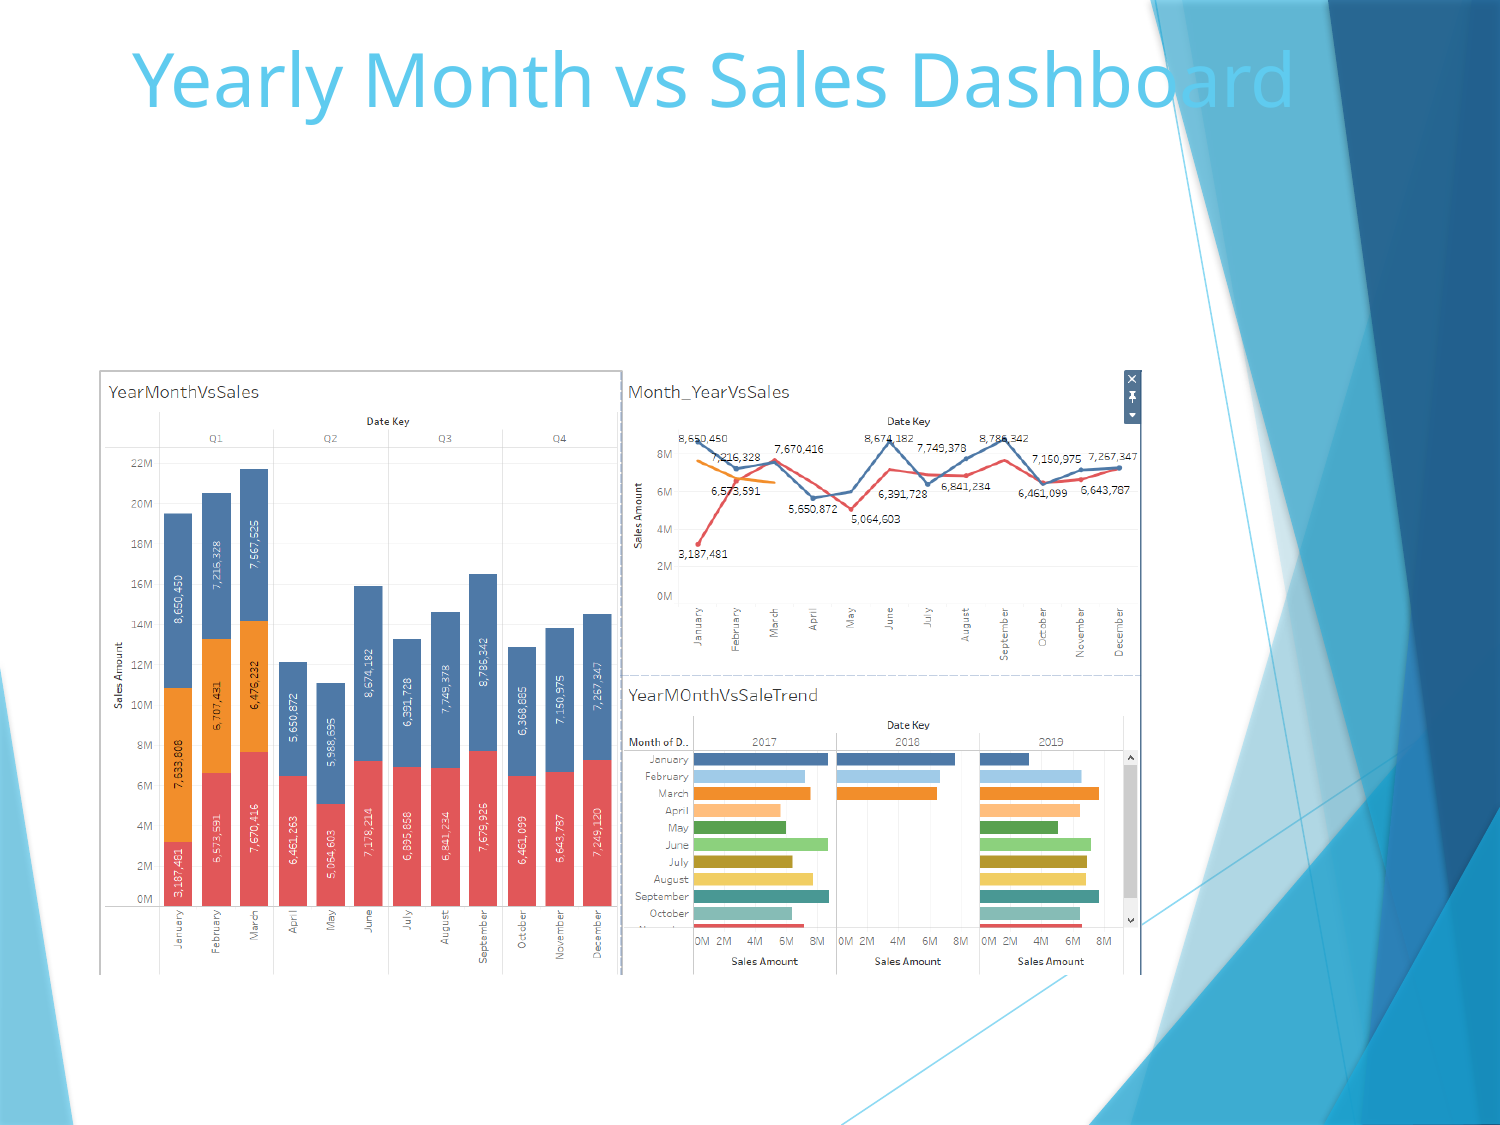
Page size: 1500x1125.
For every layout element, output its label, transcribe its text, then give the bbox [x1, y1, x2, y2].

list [99, 369, 1142, 976]
title Yearly Month vs Sales Dashboard [117, 24, 1425, 225]
